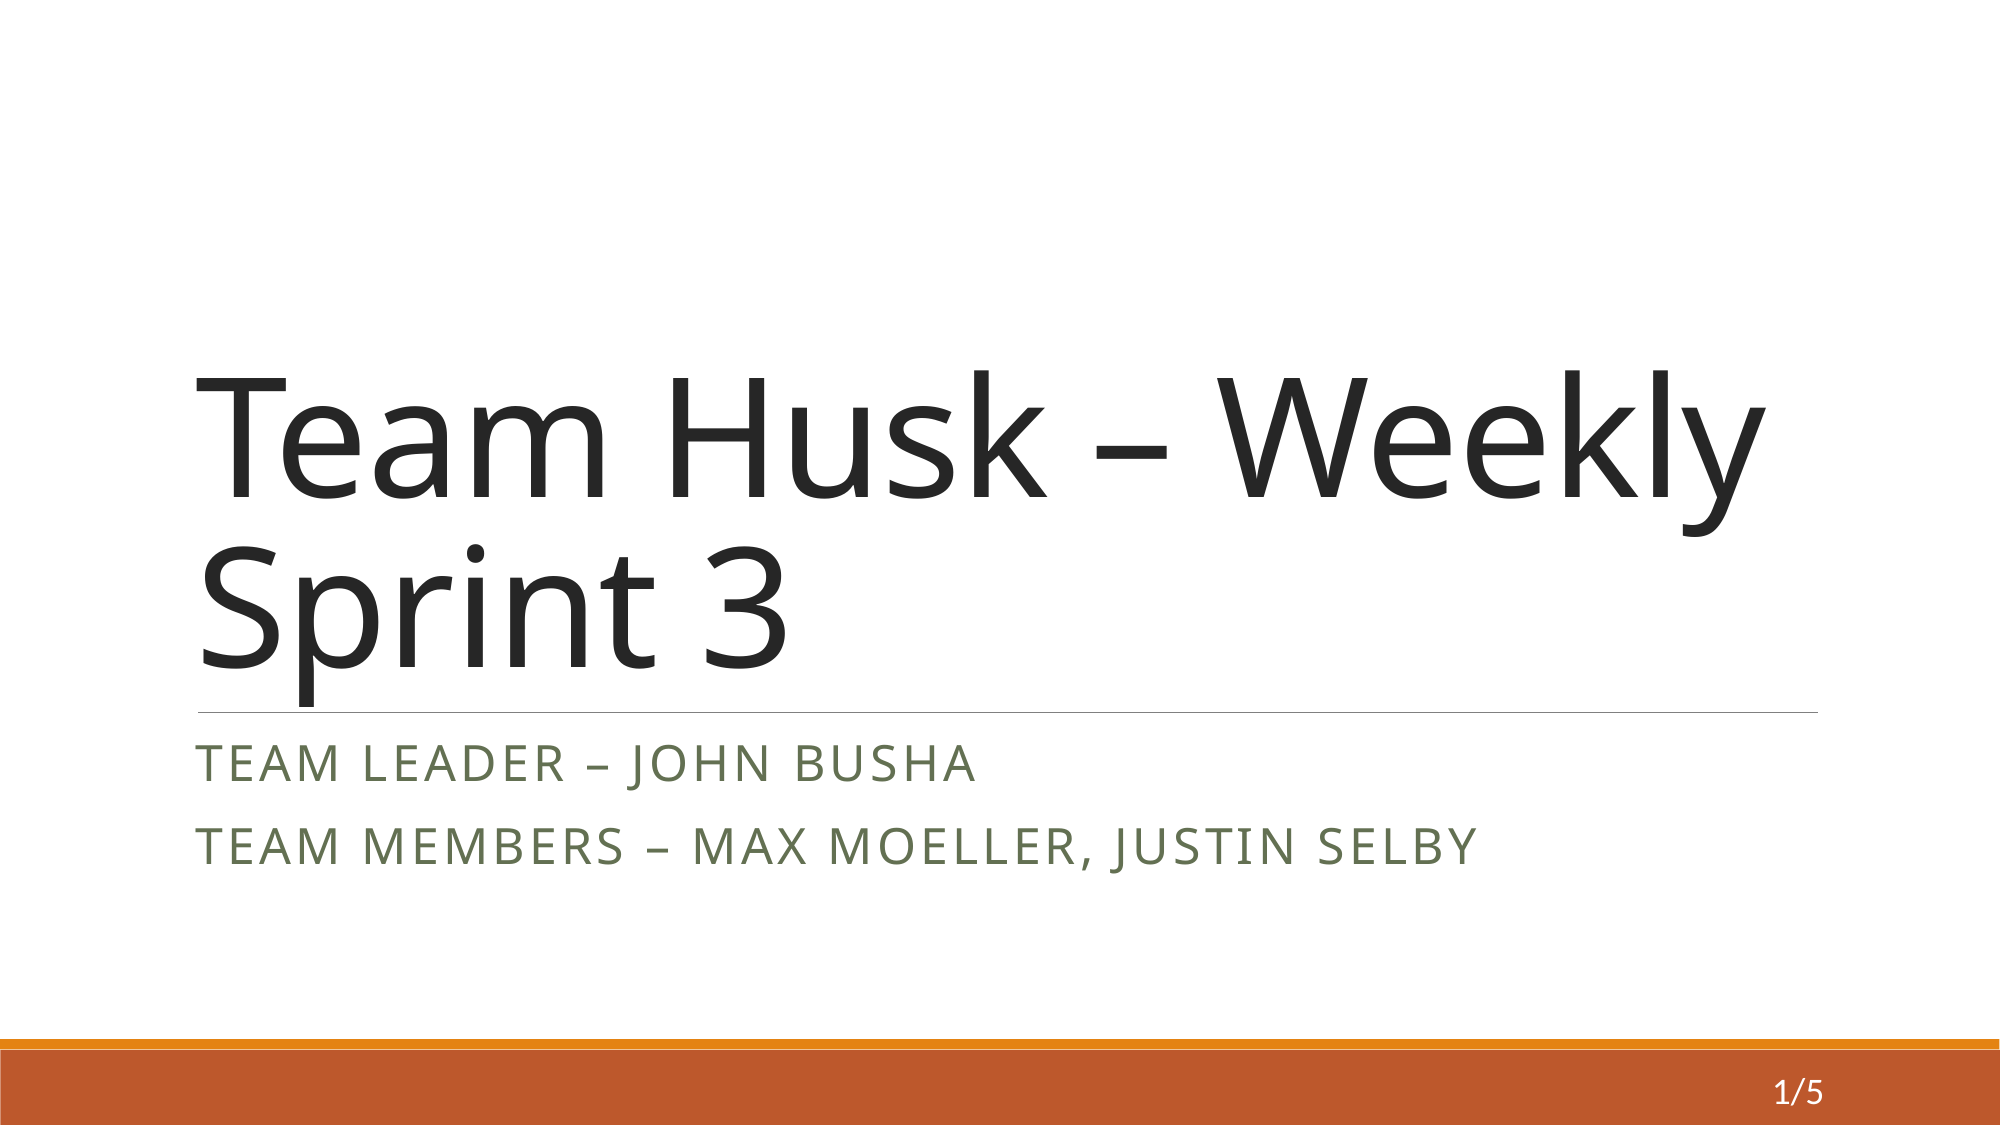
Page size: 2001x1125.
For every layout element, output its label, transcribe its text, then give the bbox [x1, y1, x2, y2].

slide_number 1/5 [1624, 1059, 1840, 1120]
title Team Husk – Weekly Sprint 3 [180, 124, 1830, 710]
subtitle Team Leader – John Busha Team Members – Max Moeller, Justin Selby [180, 730, 1831, 919]
